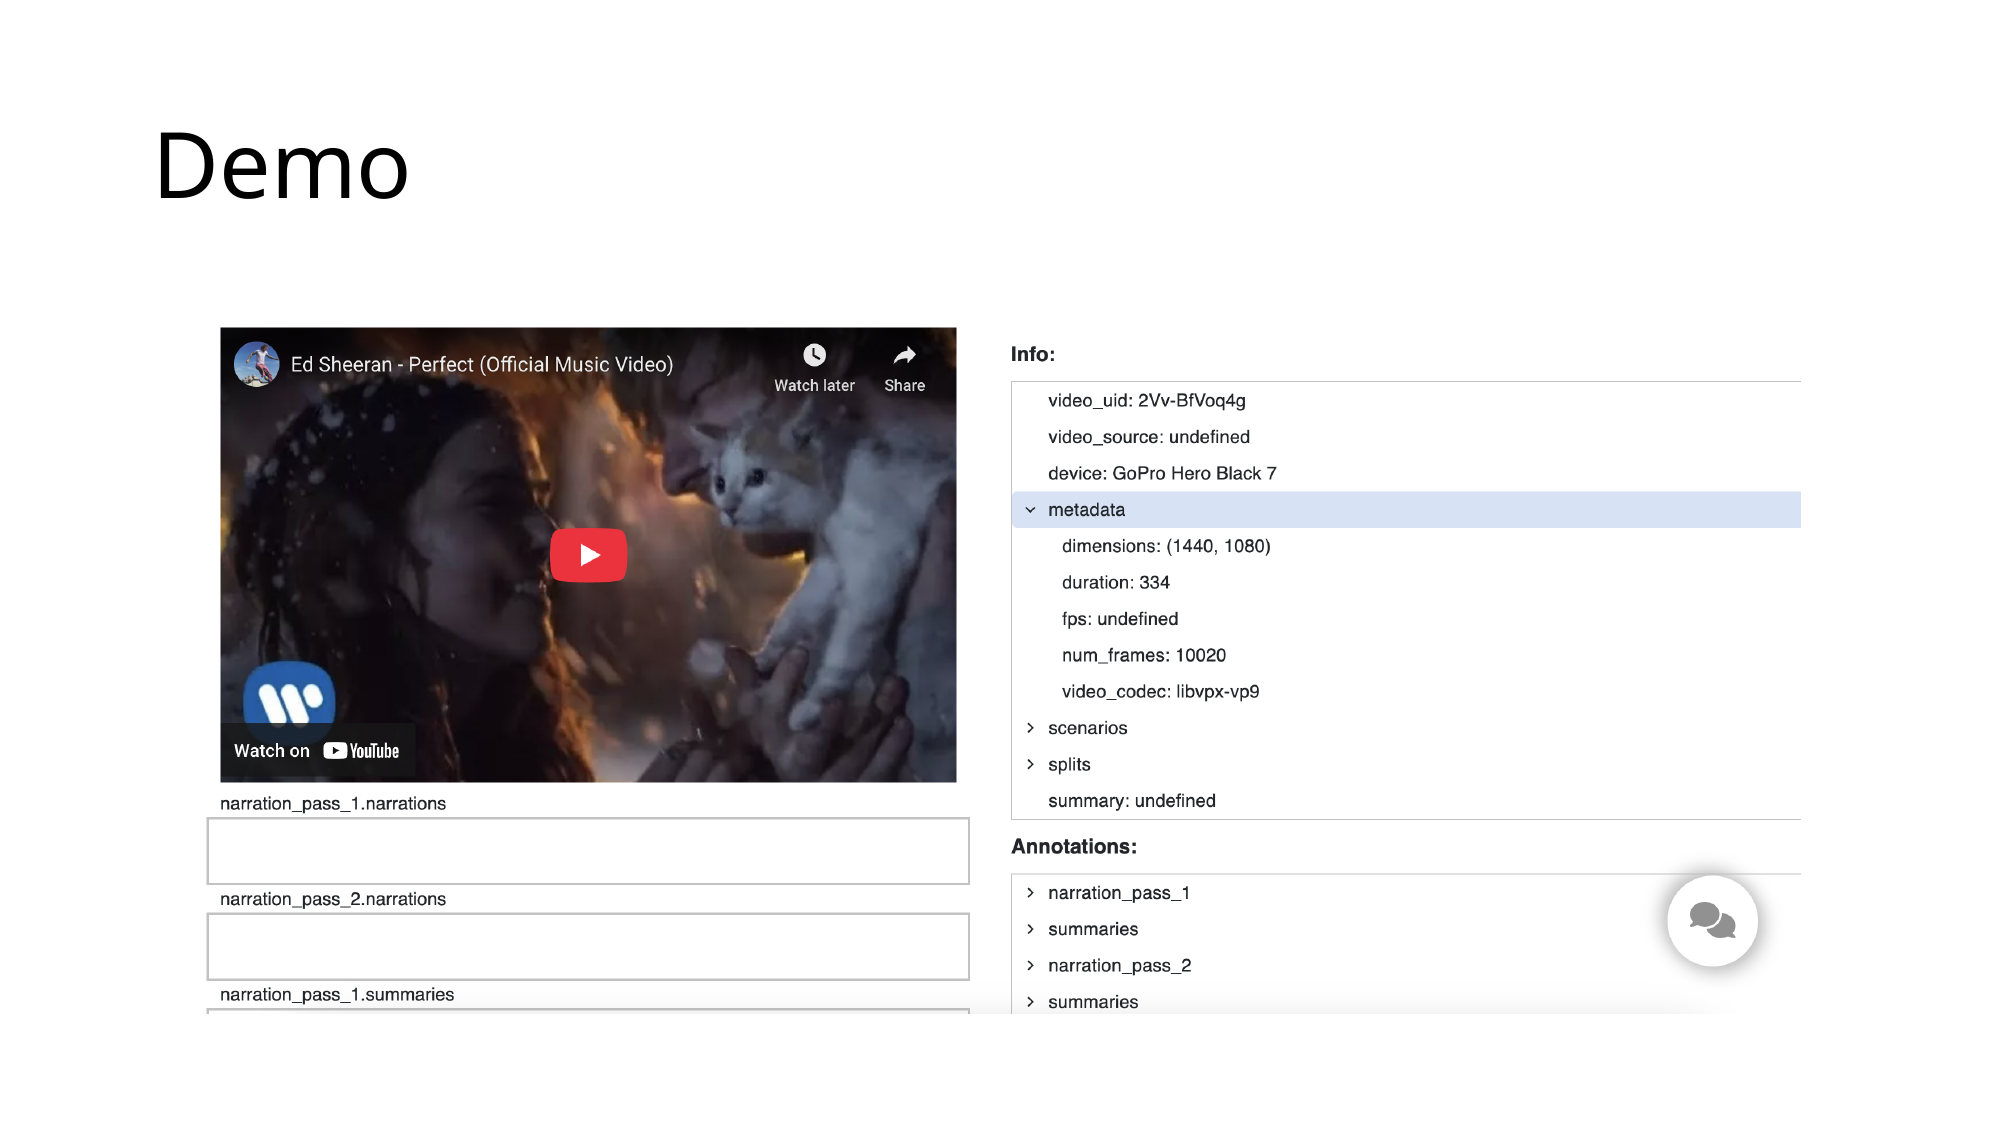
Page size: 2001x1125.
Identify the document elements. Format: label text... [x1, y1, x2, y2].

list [199, 299, 1801, 1014]
title Demo [137, 59, 1863, 278]
